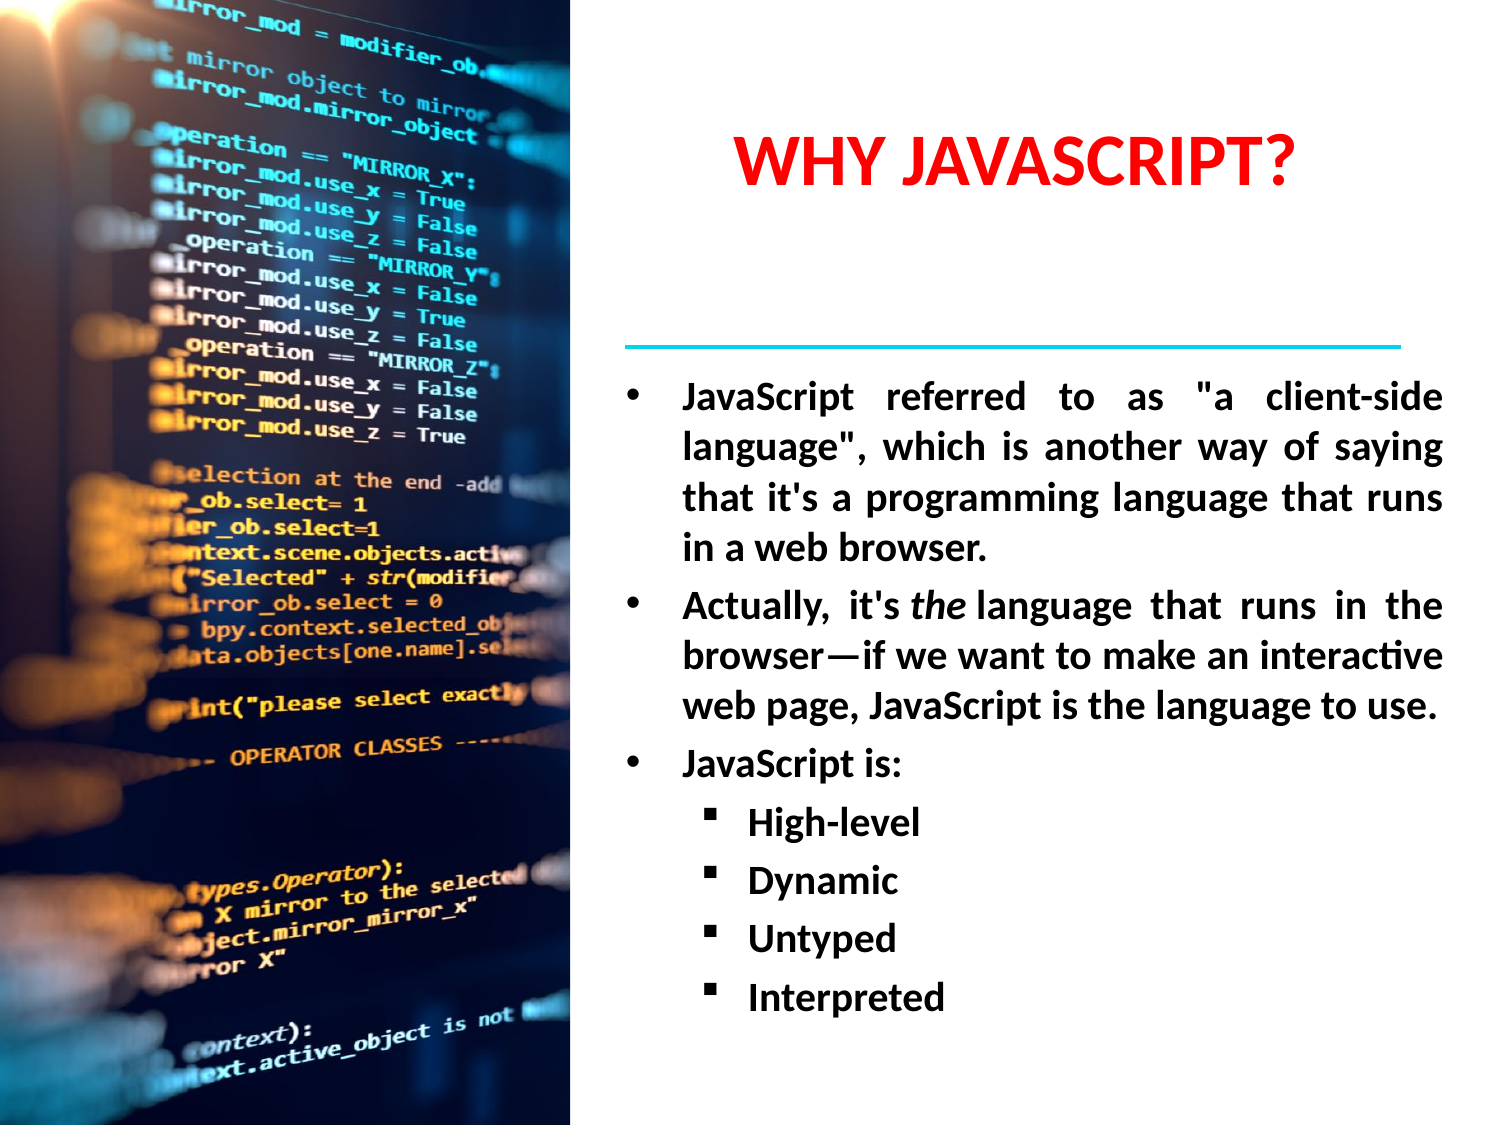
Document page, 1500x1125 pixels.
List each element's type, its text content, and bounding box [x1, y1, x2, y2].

list JavaScript referred to as "a client-side language", which is another way of saying that it's a programming language that runs in a web browser. Actually, it's the language that runs in the browser—if we want to make an interactive web page, JavaScript is the language to use. JavaScript is: High-level Dynamic Untyped Interpreted [610, 361, 1459, 1021]
picture [0, 0, 571, 1125]
title WHY JAVASCRIPT? [610, 103, 1422, 209]
picture [490, 69, 506, 78]
